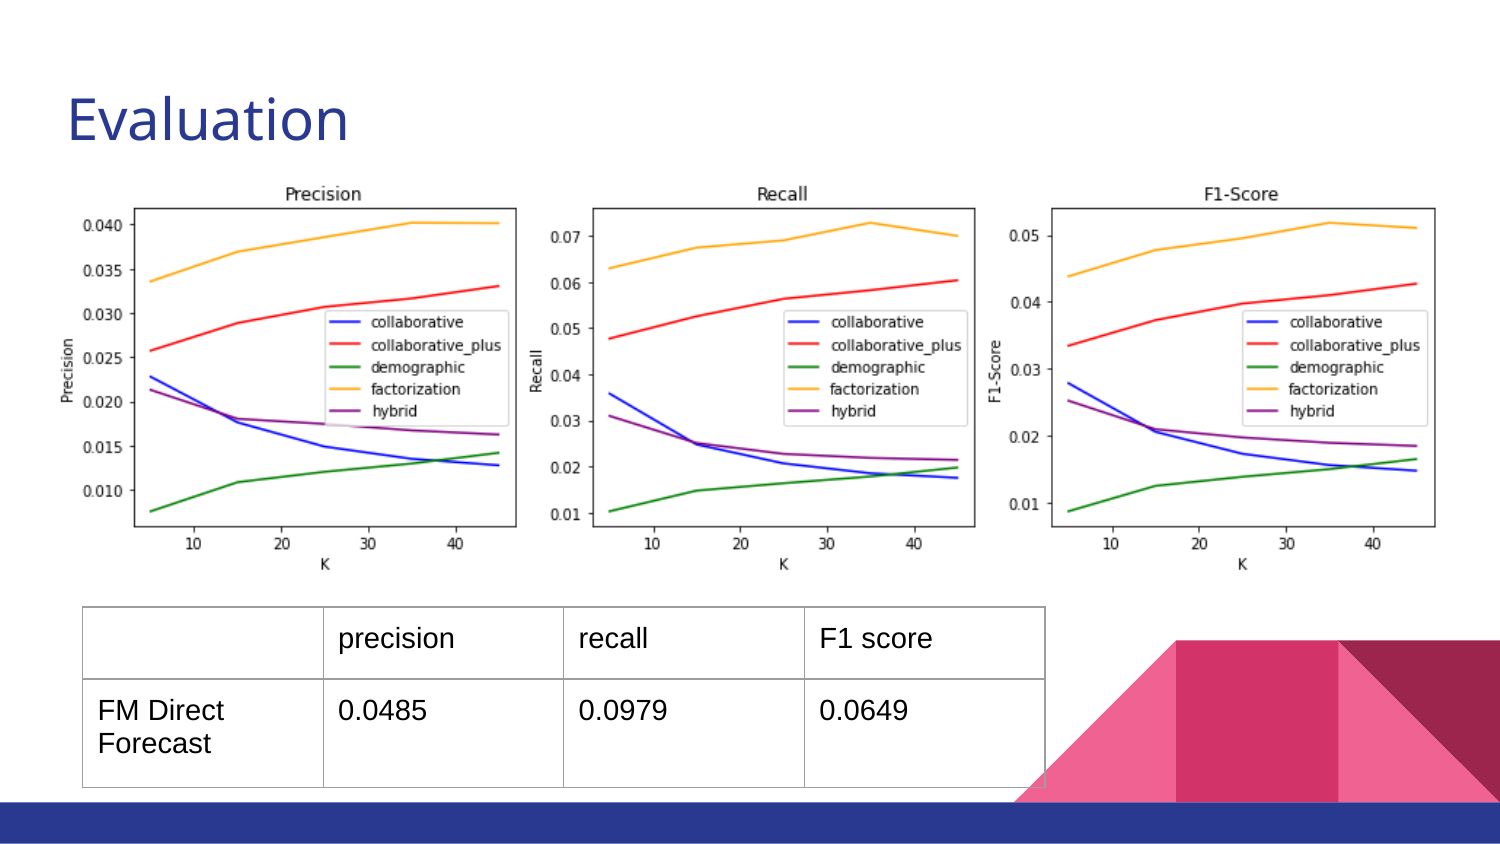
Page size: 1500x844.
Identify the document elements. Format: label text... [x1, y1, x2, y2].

table_header F1 score [805, 608, 1044, 678]
picture [50, 172, 1450, 589]
title Evaluation [51, 67, 1449, 167]
table_header precision [324, 608, 563, 678]
table_cell 0.0649 [805, 680, 1044, 787]
table_header [83, 608, 323, 678]
table_cell 0.0979 [564, 680, 804, 787]
table_cell FM Direct Forecast [83, 680, 323, 787]
table_header recall [564, 608, 804, 678]
table_cell 0.0485 [324, 680, 563, 787]
